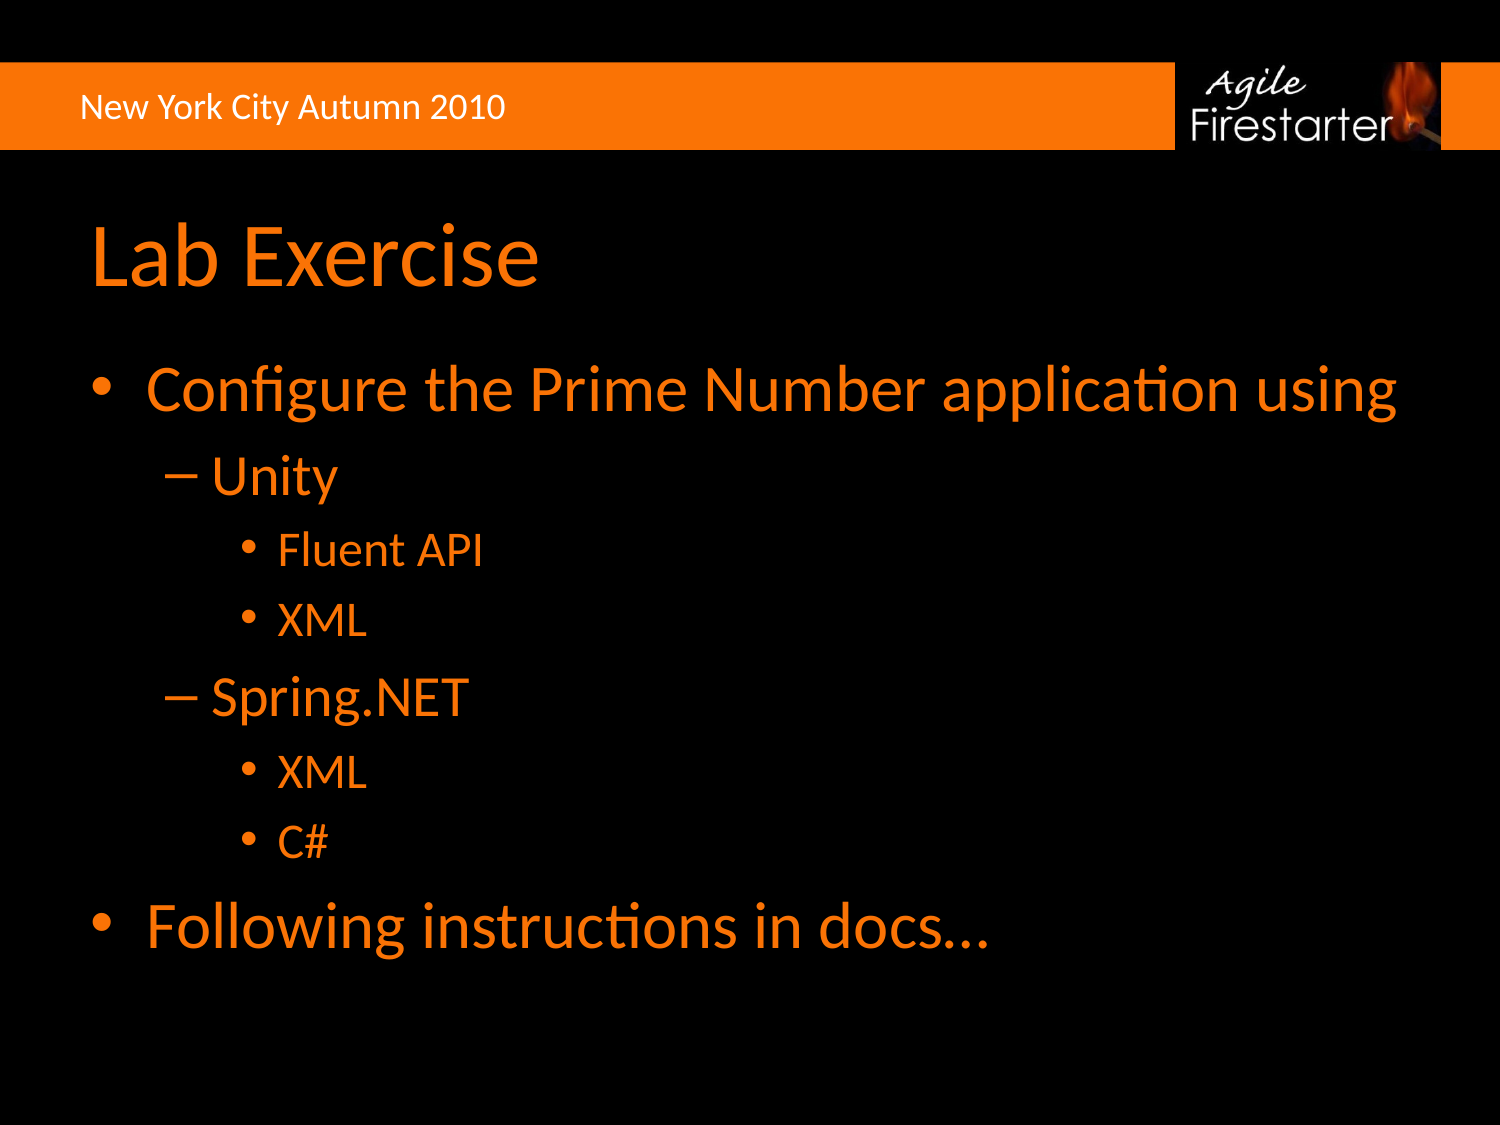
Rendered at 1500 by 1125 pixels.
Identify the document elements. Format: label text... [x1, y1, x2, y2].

list Configure the Prime Number application using Unity Fluent API XML Spring.NET XML C# Following instructions in docs… [75, 337, 1425, 1005]
picture [1175, 62, 1441, 151]
title Lab Exercise [75, 174, 1425, 325]
